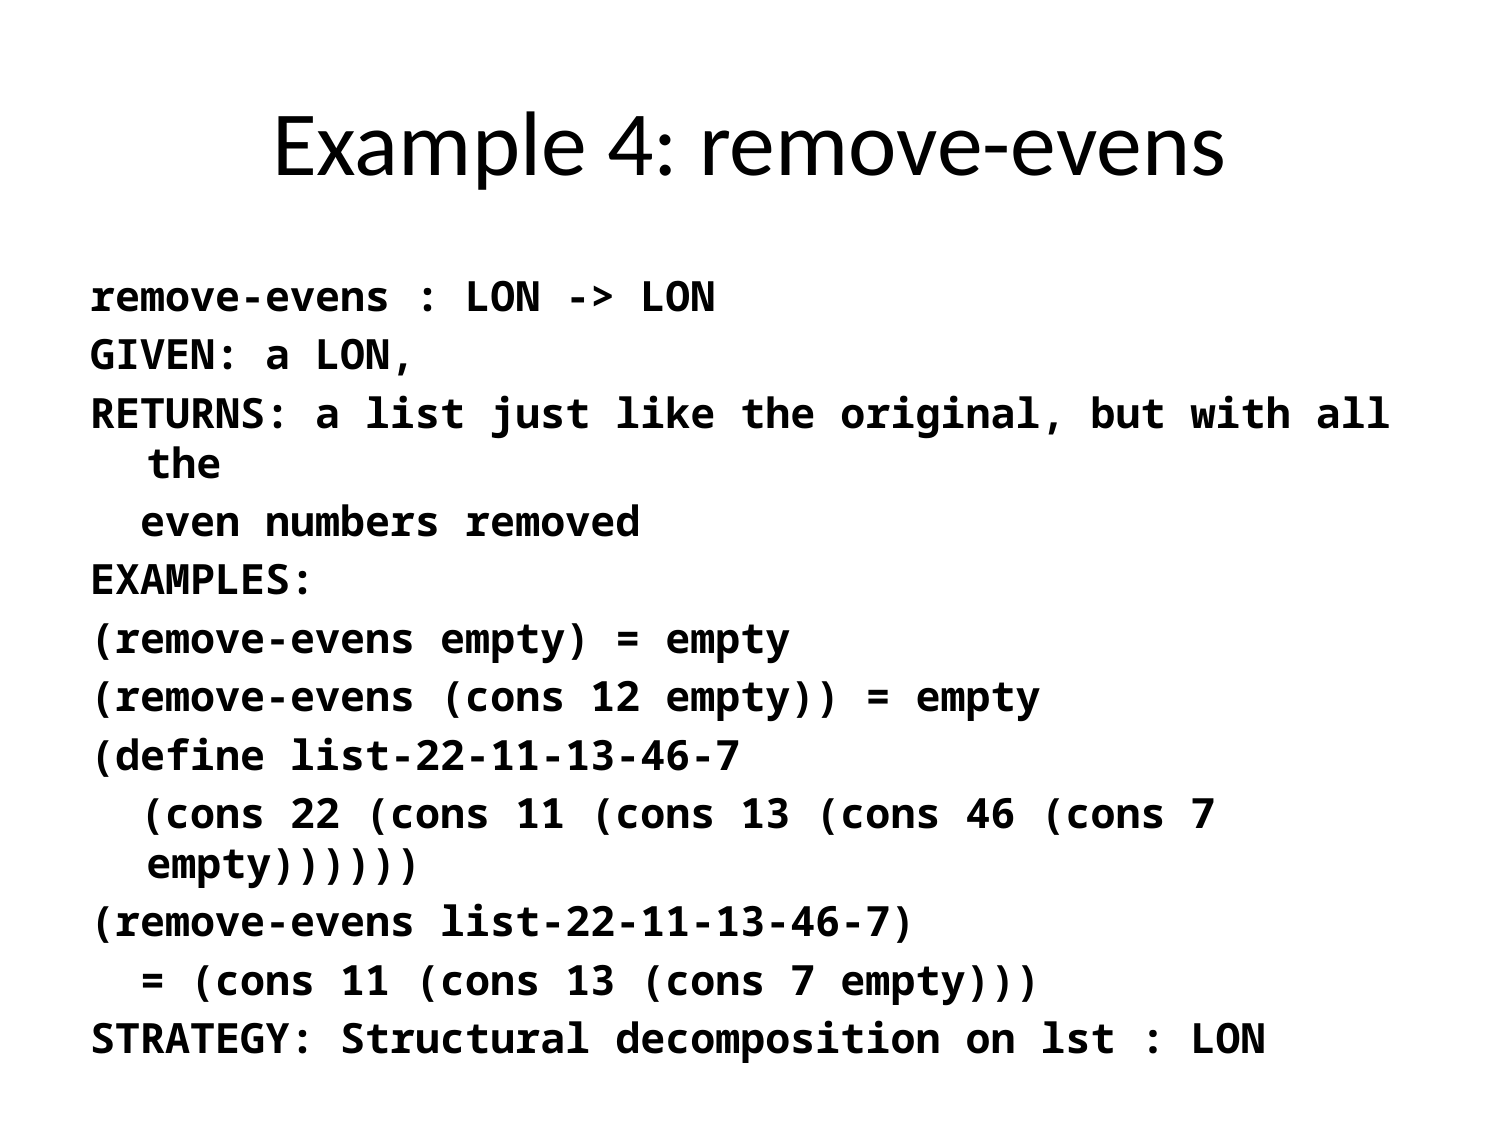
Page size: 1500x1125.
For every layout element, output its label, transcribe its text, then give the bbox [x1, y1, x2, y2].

title Example 4: remove-evens [75, 45, 1425, 233]
list remove-evens : LON -> LON GIVEN: a LON, RETURNS: a list just like the original, but with all the even numbers removed EXAMPLES: (remove-evens empty) = empty (remove-evens (cons 12 empty)) = empty (define list-22-11-13-46-7 (cons 22 (cons 11 (cons 13 (cons 46 (cons 7 empty)))))) (remove-evens list-22-11-13-46-7) = (cons 11 (cons 13 (cons 7 empty))) STRATEGY: Structural decomposition on lst : LON [75, 262, 1425, 1005]
